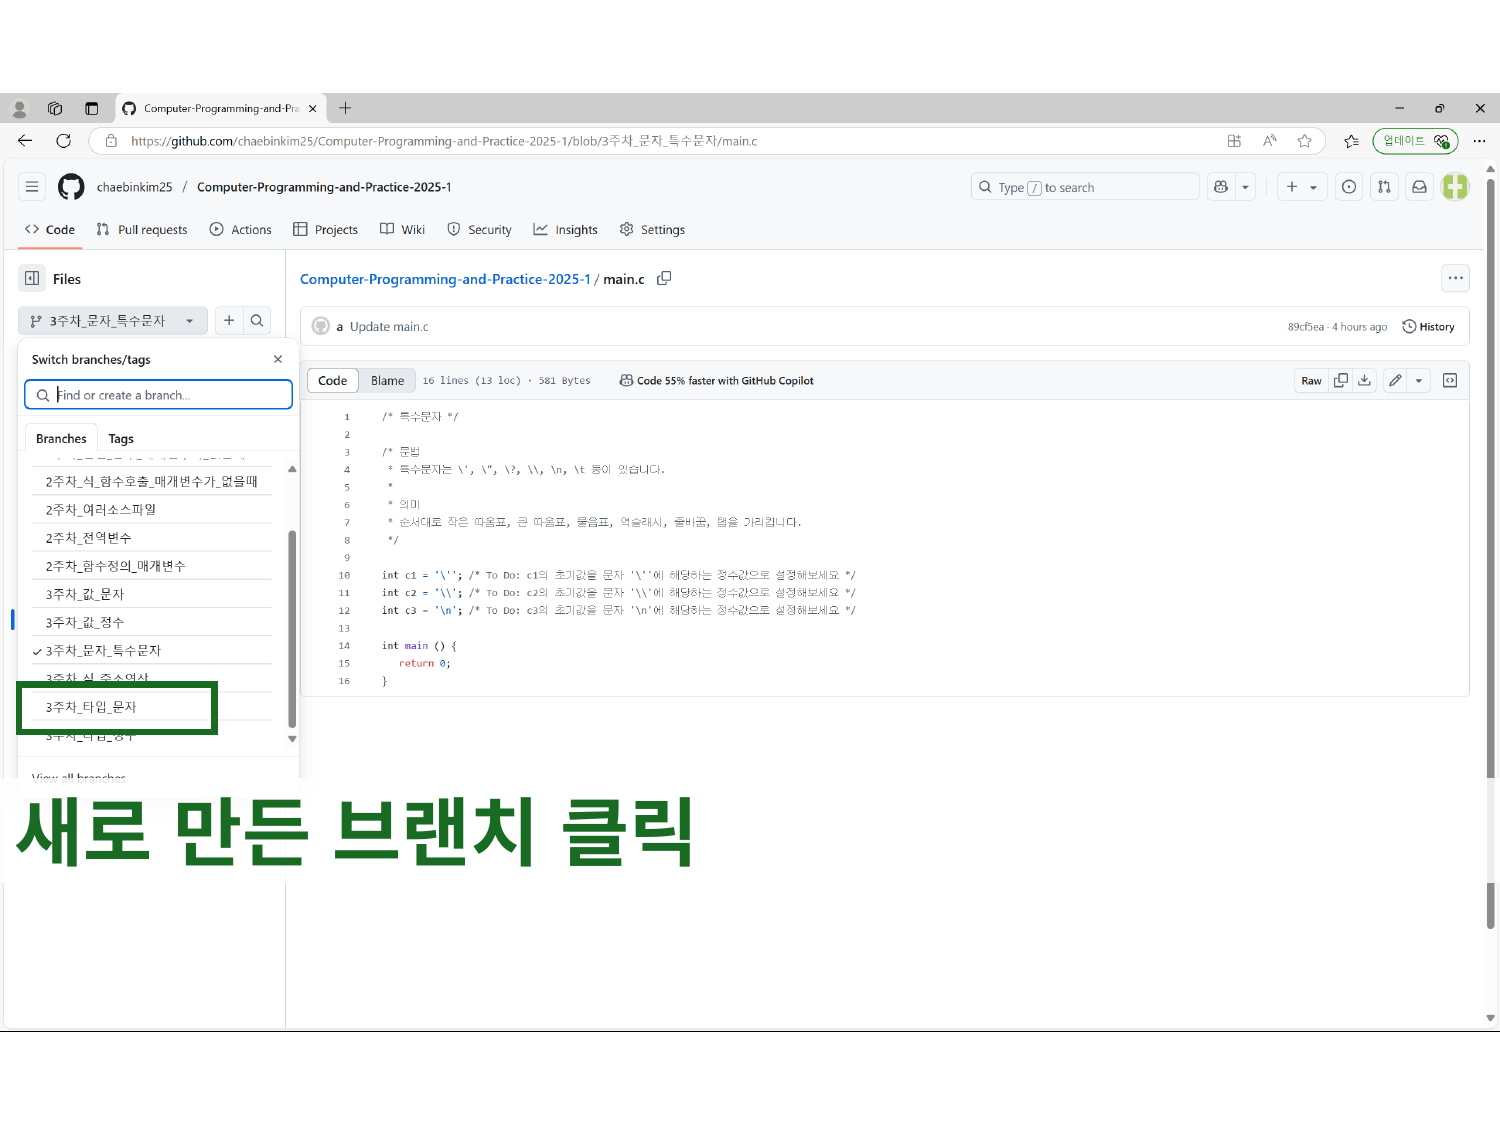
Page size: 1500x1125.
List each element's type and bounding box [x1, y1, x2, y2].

picture [0, 93, 1500, 1032]
